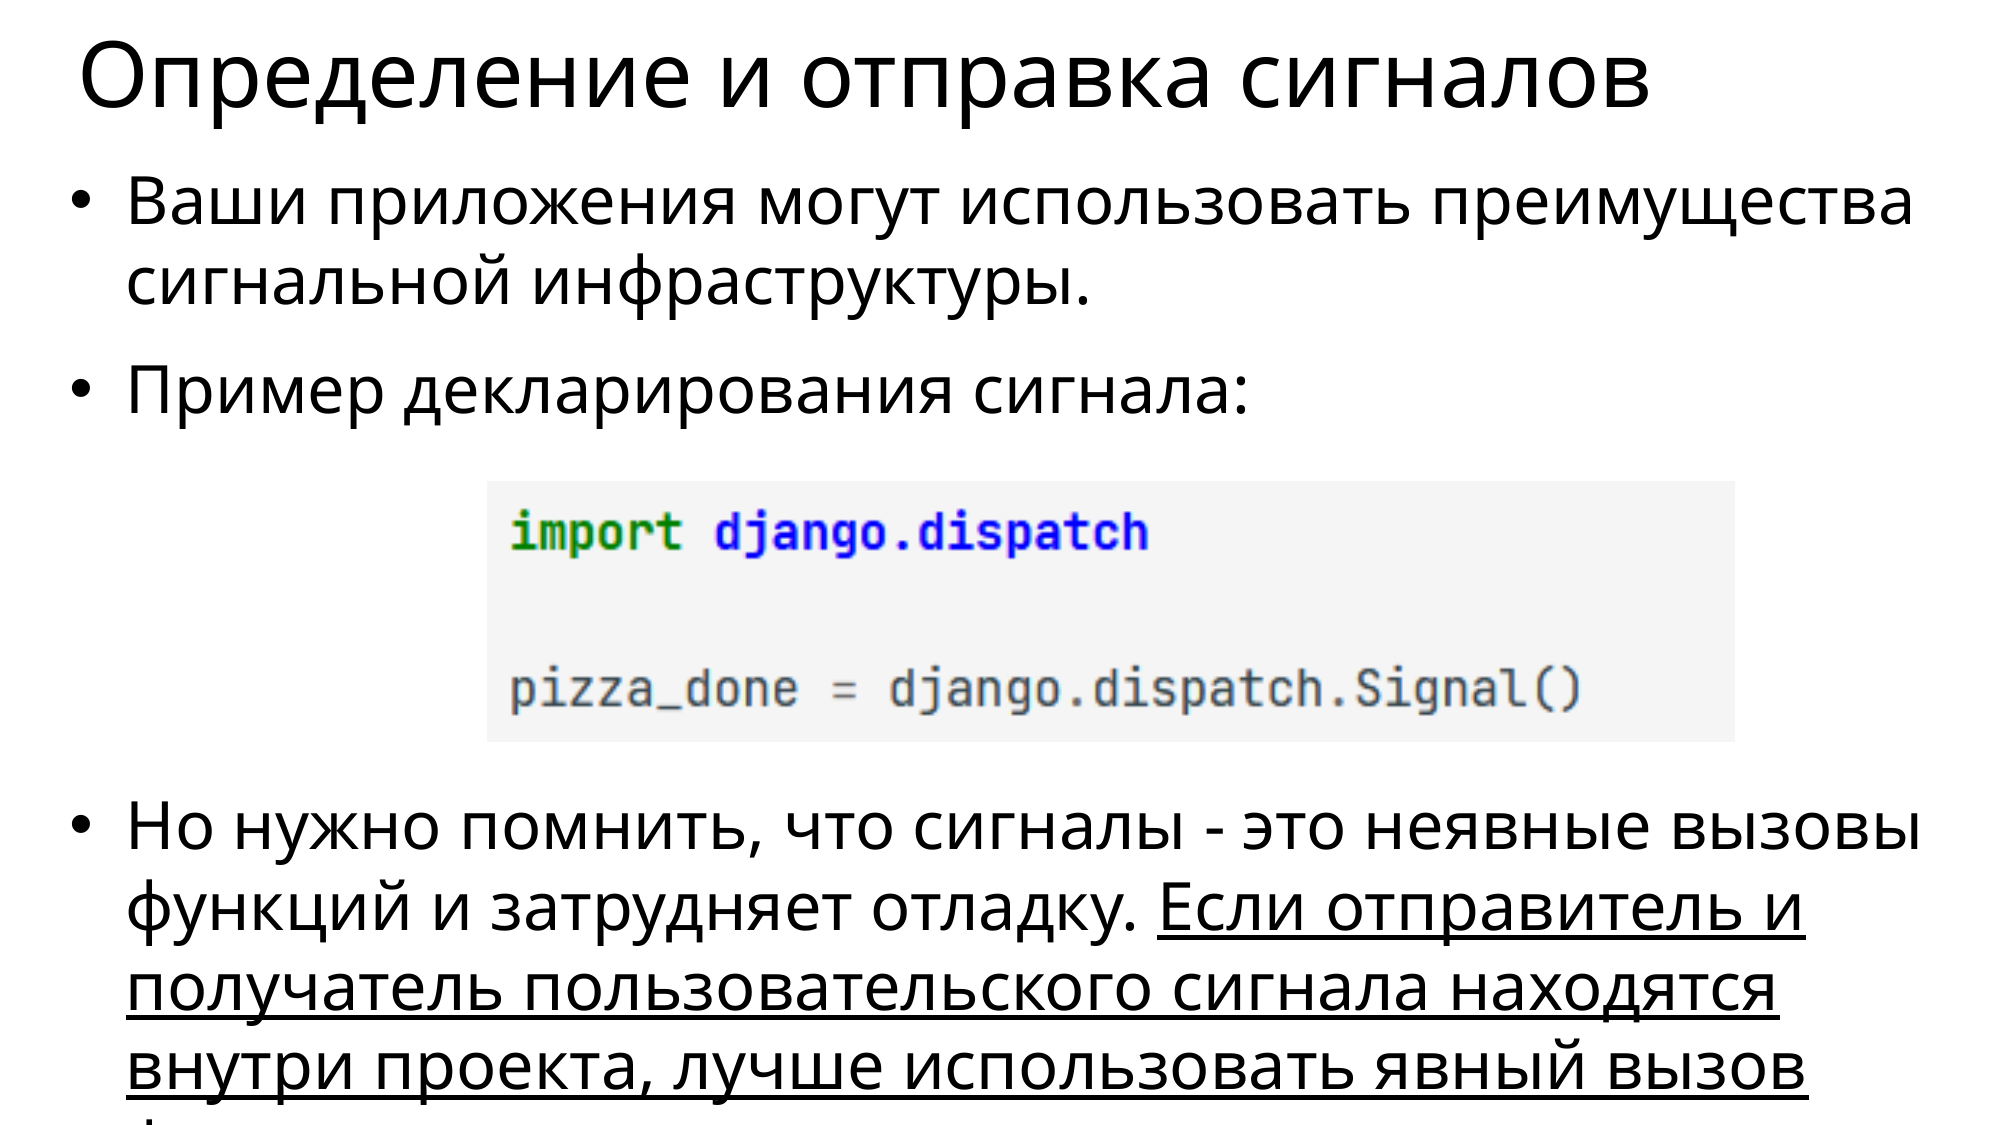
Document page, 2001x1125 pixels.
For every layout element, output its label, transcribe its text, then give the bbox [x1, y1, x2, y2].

list Ваши приложения могут использовать преимущества сигнальной инфраструктуры. Пример декларирования сигнала: Но нужно помнить, что сигналы - это неявные вызовы функций и затрудняет отладку. Если отправитель и получатель пользовательского сигнала находятся внутри проекта, лучше использовать явный вызов функции. [54, 150, 1946, 1019]
title Определение и отправка сигналов [62, 29, 1953, 205]
picture [487, 481, 1735, 742]
